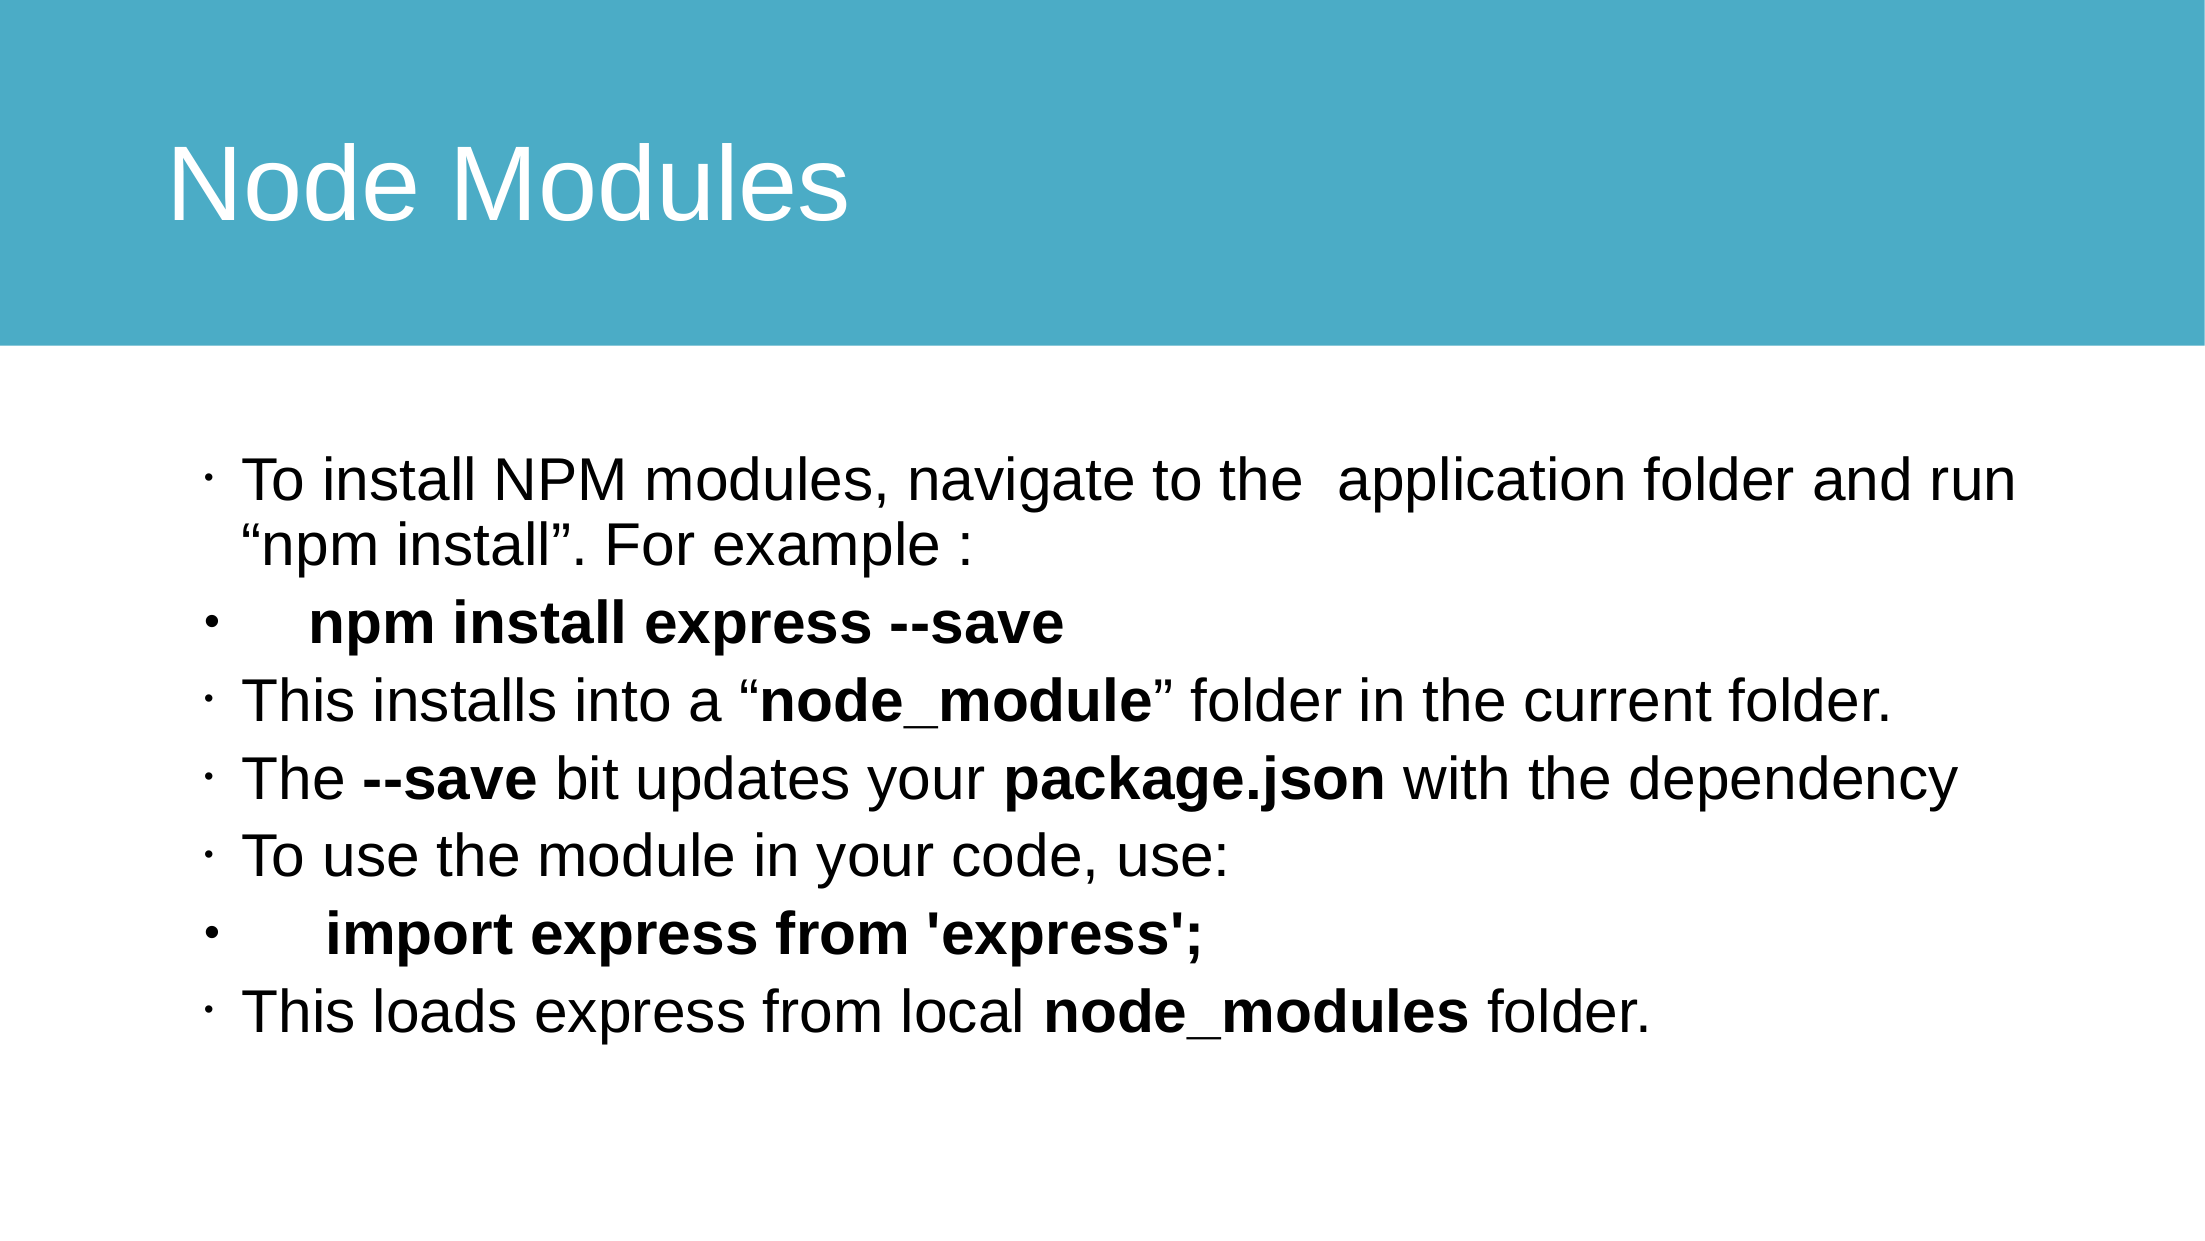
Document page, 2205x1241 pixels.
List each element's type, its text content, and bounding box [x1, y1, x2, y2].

text_box To install NPM modules, navigate to the application folder and run “npm install”. For example : npm install express --save This installs into a “node_module” folder in the current folder. The --save bit updates your package.json with the dependency To use the module in your code, use: import express from 'express'; This loads express from local node_modules folder. [151, 440, 2054, 1117]
text_box [0, 0, 2205, 348]
text_box Node Modules [151, 66, 2054, 306]
